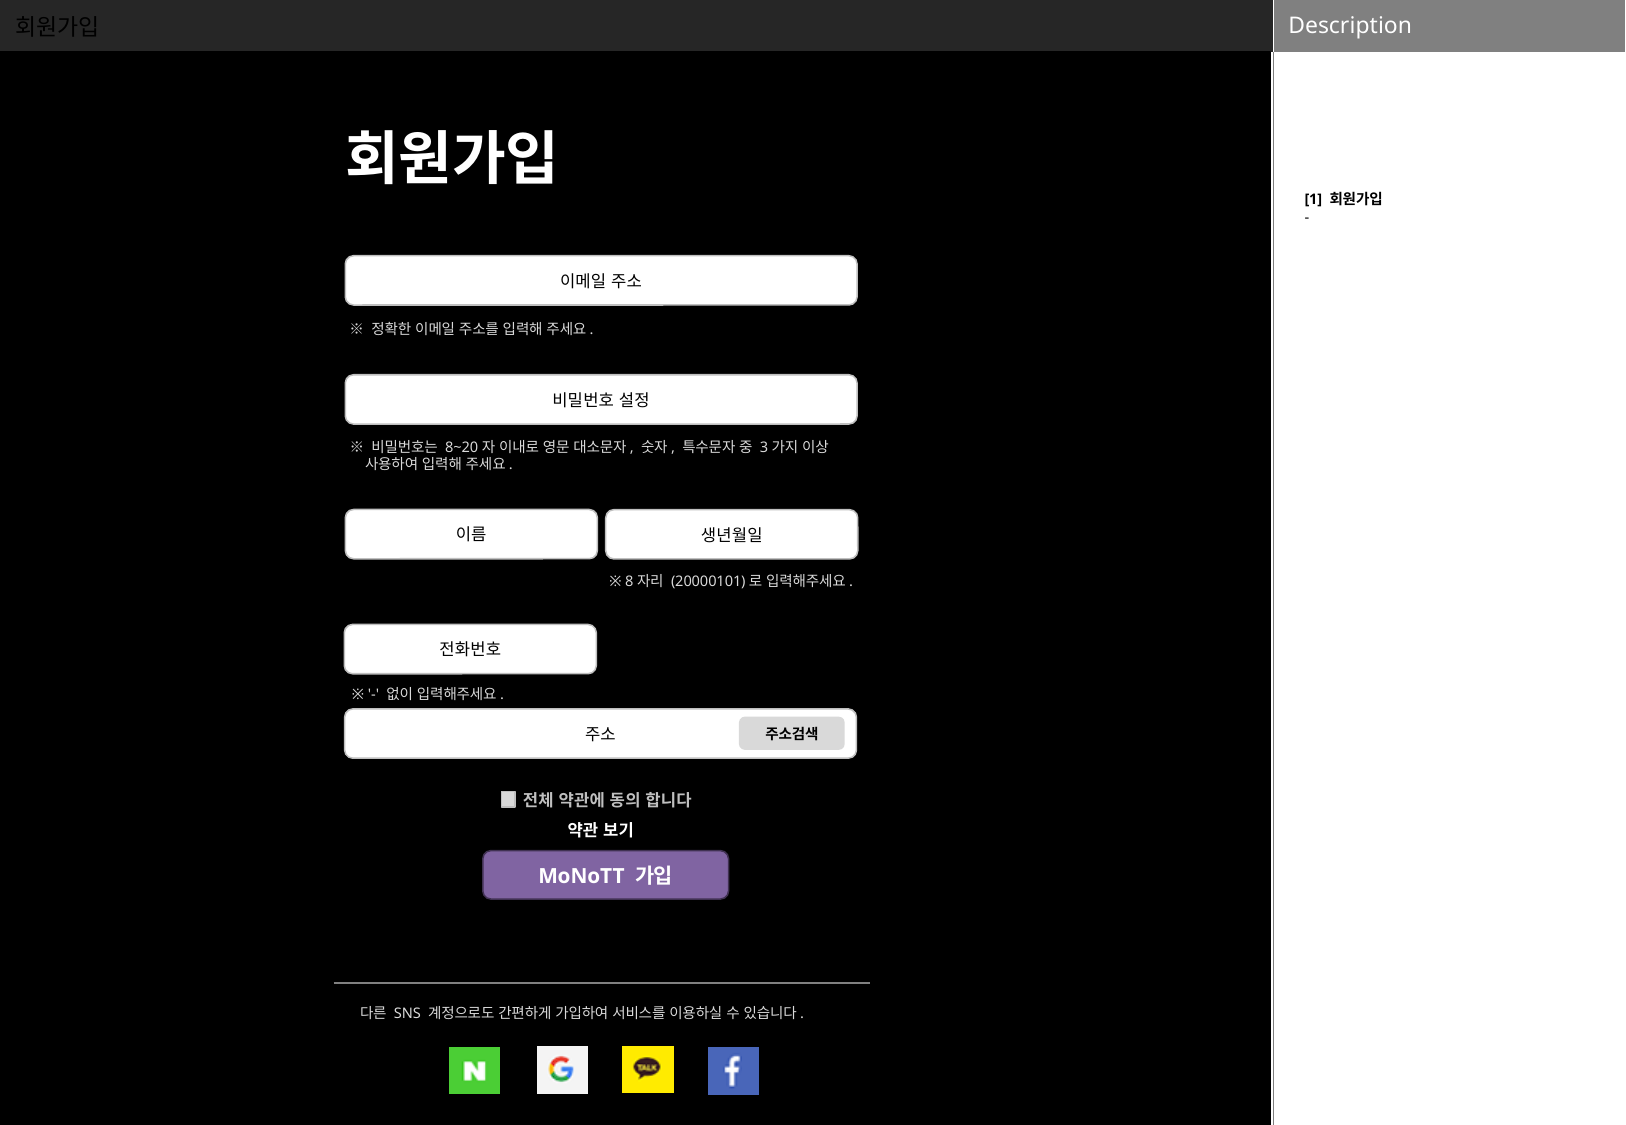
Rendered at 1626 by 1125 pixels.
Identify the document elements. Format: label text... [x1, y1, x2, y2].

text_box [329, 113, 1142, 598]
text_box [333, 782, 897, 1095]
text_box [332, 624, 885, 759]
text_box [1] 회원가입 - [1298, 152, 1588, 1028]
list 회원가입 [0, 0, 1238, 52]
text_box [0, 52, 1270, 1125]
